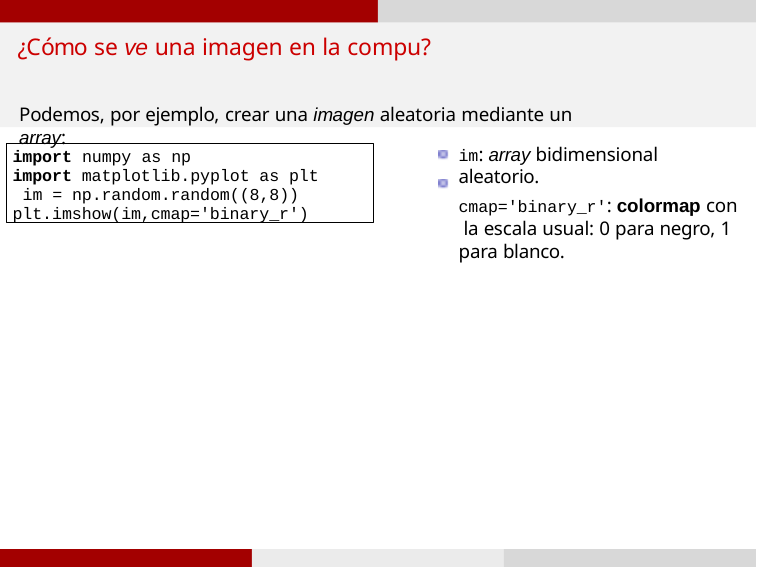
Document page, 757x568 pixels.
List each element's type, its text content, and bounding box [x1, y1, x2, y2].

picture [438, 150, 450, 162]
text_box im: array bidimensional aleatorio. cmap='binary_r': colormap con la escala usual: 0 para negro, 1 para blanco. [456, 133, 740, 262]
text_box import numpy as np import matplotlib.pyplot as plt im = np.random.random((8,8)) plt.imshow(im,cmap='binary_r') [6, 142, 374, 223]
picture [438, 179, 450, 190]
title ¿Cómo se ve una imagen en la compu? [0, 22, 756, 128]
text_box [377, 0, 756, 22]
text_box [0, 548, 757, 568]
text_box Podemos, por ejemplo, crear una imagen aleatoria mediante un array: [17, 100, 600, 148]
